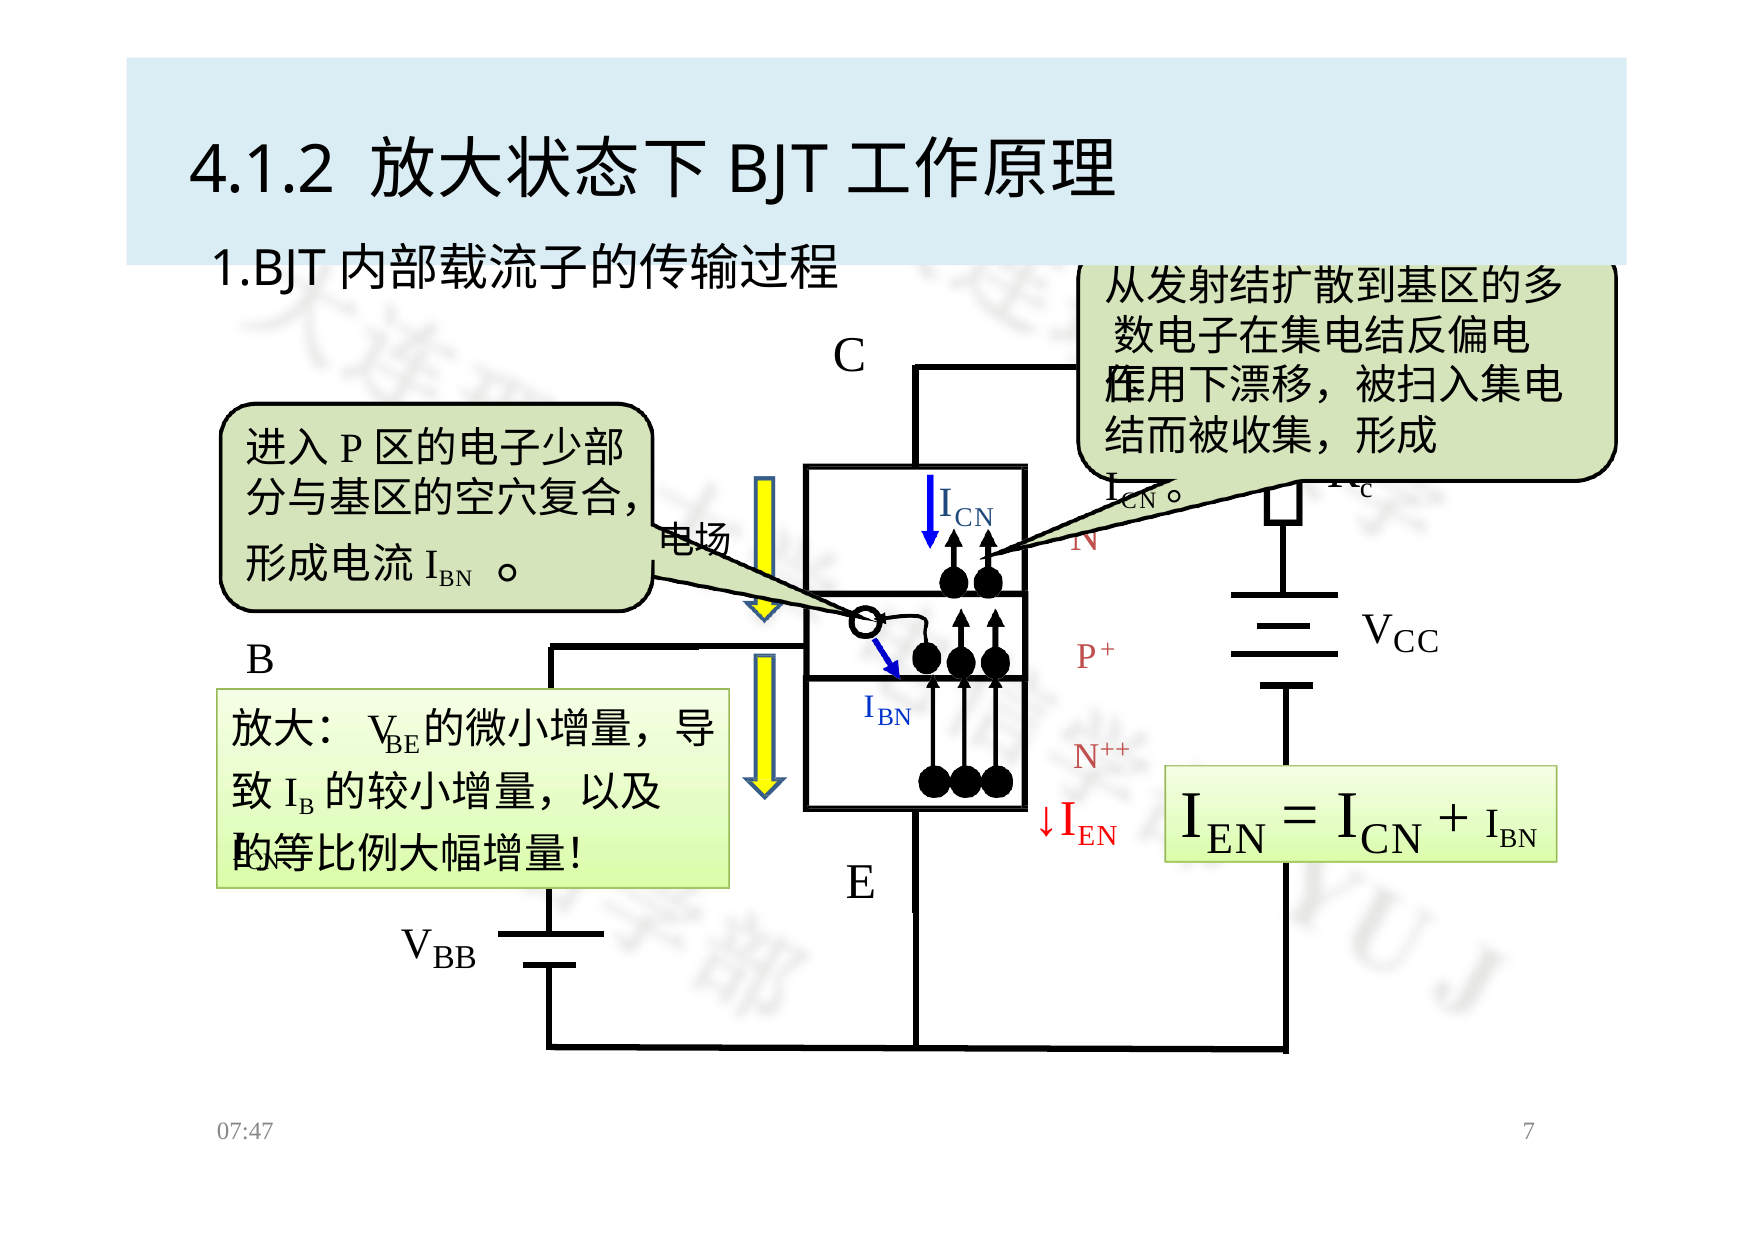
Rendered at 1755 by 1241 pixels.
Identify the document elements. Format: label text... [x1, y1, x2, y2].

text_box BN [1497, 820, 1541, 854]
text_box 作用下漂移，被扫入集电 [1102, 358, 1567, 409]
text_box [1164, 765, 1558, 863]
text_box E [843, 849, 882, 909]
text_box [216, 688, 730, 889]
text_box BE [382, 752, 425, 760]
text_box I [936, 474, 957, 525]
text_box N++ ↓IEN [1031, 696, 1138, 852]
text_box [802, 798, 1028, 812]
picture [126, 266, 1627, 1176]
text_box IBN [861, 693, 915, 737]
text_box [754, 658, 775, 793]
title 4.1.2 放大状态下BJT工作原理 [126, 57, 1627, 266]
text_box EN [1204, 852, 1282, 863]
text_box 致IB的较小增量，以及ICN [229, 764, 701, 874]
text_box 从发射结扩散到基区的多 数电子在集电结反偏电压 [1102, 266, 1567, 358]
text_box 结而被收集，形成ICN。 [1102, 408, 1539, 514]
text_box [218, 690, 728, 886]
text_box CN [1358, 852, 1438, 863]
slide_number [214, 1117, 277, 1241]
text_box [218, 266, 1618, 798]
text_box [1167, 767, 1555, 860]
picture [916, 798, 1286, 1046]
text_box 电场 [654, 521, 735, 562]
text_box 形成电流IBN 。 B [243, 519, 599, 683]
text_box [742, 653, 788, 801]
slide_number 3 [1506, 1117, 1541, 1241]
picture [810, 798, 1021, 805]
text_box 1.BJT内部载流子的传输过程 C 进入P区的电子少部 分与基区的空穴复合， [207, 235, 867, 521]
text_box [550, 1043, 1286, 1053]
text_box 的等比例大幅增量！ [229, 826, 610, 877]
text_box I = I + I [1178, 771, 1502, 852]
text_box CN [952, 499, 997, 532]
text_box 放大：V 的微小增量，导 [229, 701, 717, 752]
text_box VBB [398, 926, 481, 984]
